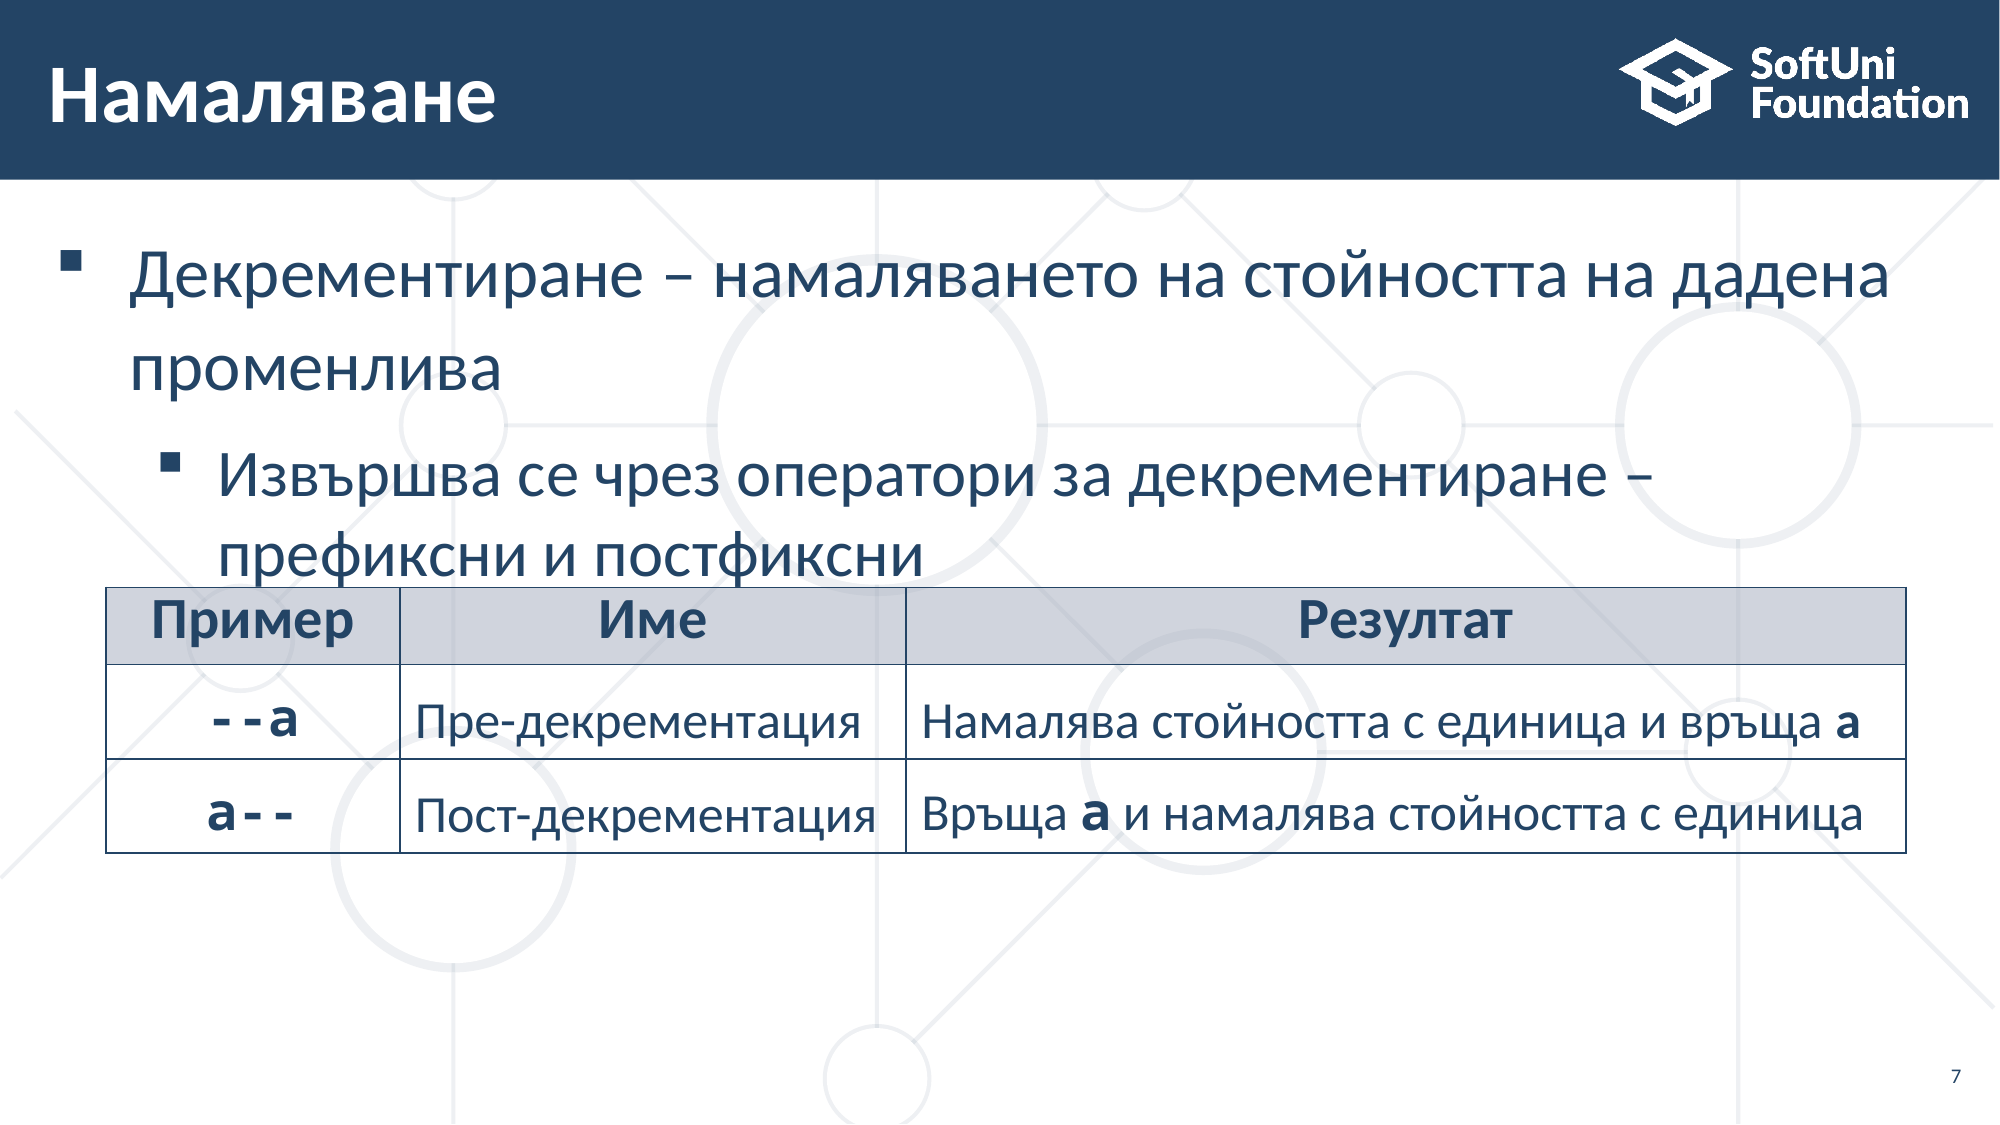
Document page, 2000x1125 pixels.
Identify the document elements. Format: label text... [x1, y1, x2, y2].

slide_number 7 [1896, 1049, 1968, 1101]
title Намаляване [31, 16, 1591, 162]
table_header Име [401, 588, 905, 664]
table_cell Пре-декрементация [401, 665, 905, 758]
table_cell Връща а и намалява стойността с единица [907, 760, 1905, 852]
table_cell Намалява стойността с единица и връща а [907, 665, 1905, 758]
picture [1618, 38, 1968, 126]
list Декрементиране – намаляването на стойността на дадена променлива Извършва се чрез оператори за декрементиране – префиксни и постфиксни [37, 212, 1976, 1066]
table_header Резултат [907, 588, 1905, 664]
table_header Пример [107, 588, 399, 664]
table_cell --a [107, 665, 399, 758]
table_cell a-- [107, 760, 399, 852]
table_cell Пост-декрементация [401, 760, 905, 852]
